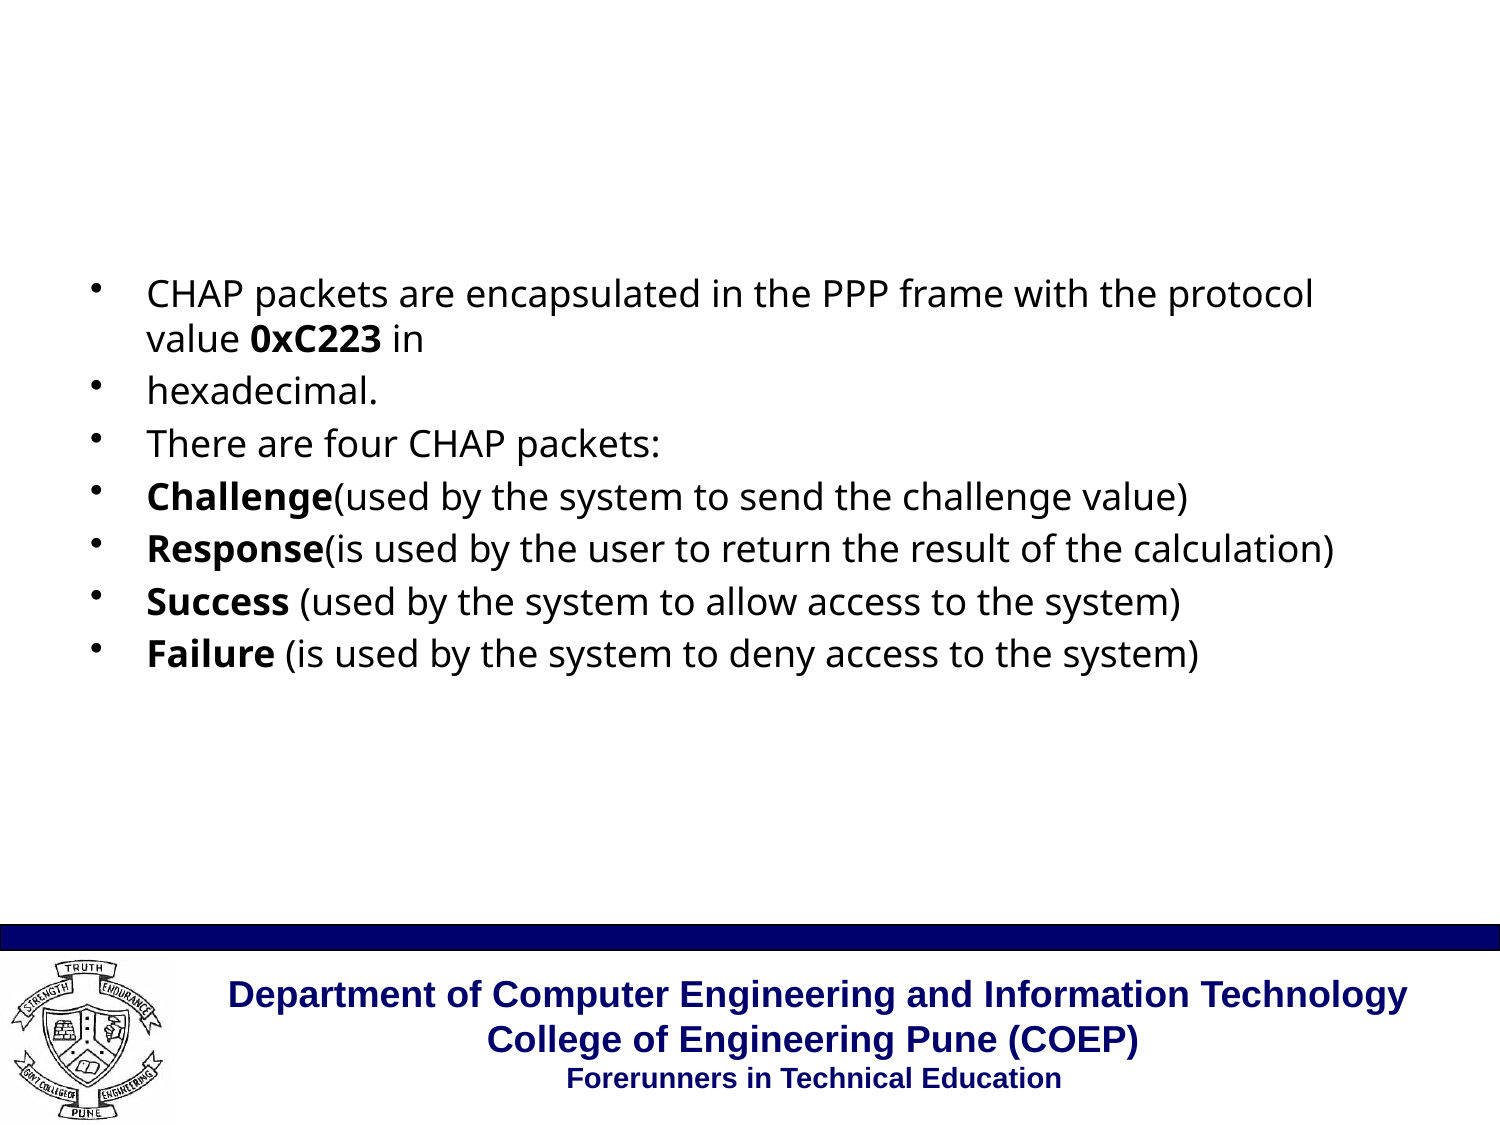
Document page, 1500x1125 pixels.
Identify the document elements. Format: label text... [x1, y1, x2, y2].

list CHAP packets are encapsulated in the PPP frame with the protocol value 0xC223 in hexadecimal. There are four CHAP packets: Challenge(used by the system to send the challenge value) Response(is used by the user to return the result of the calculation) Success (used by the system to allow access to the system) Failure (is used by the system to deny access to the system) [74, 262, 1426, 901]
